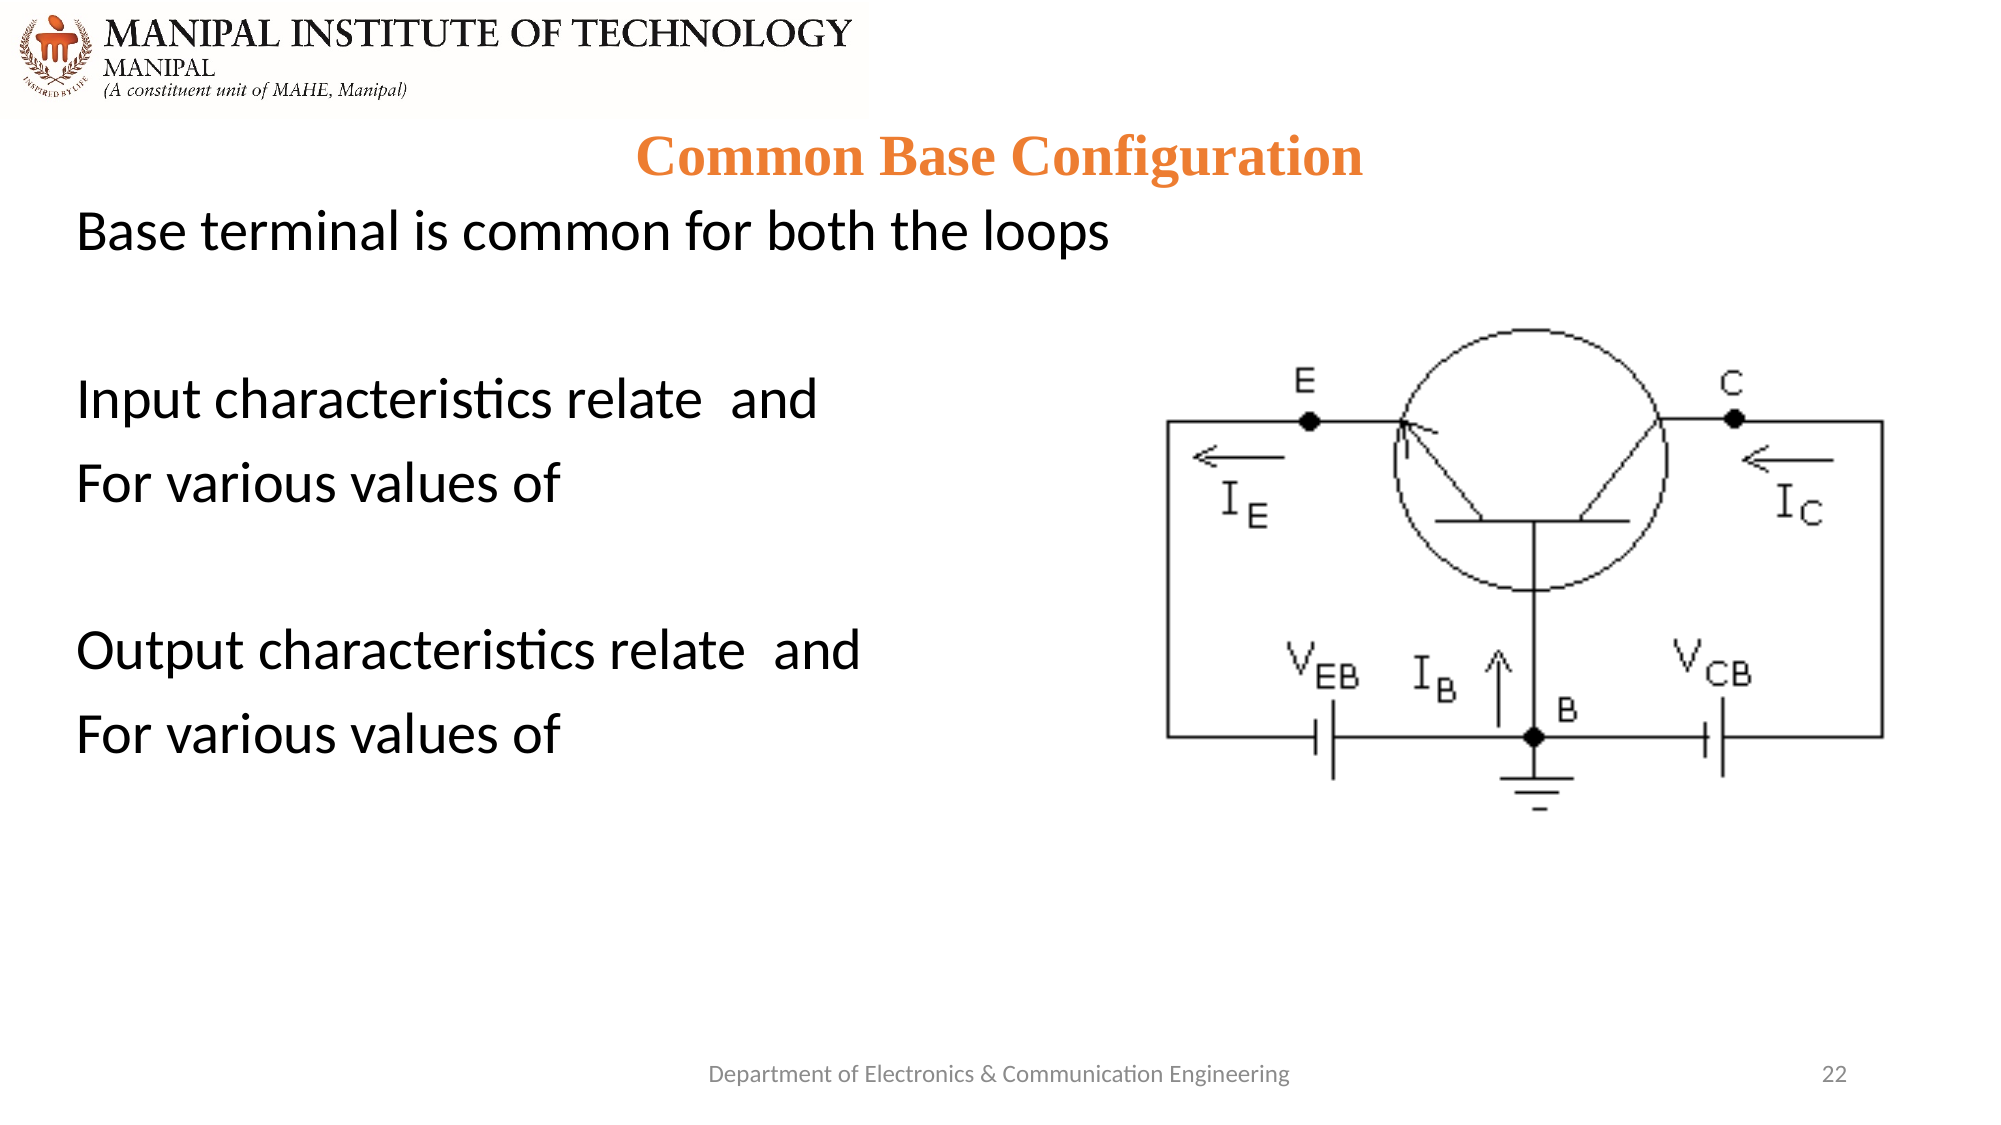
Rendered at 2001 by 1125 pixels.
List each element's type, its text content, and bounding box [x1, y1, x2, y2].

footer Department of Electronics & Communication Engineering [662, 1042, 1338, 1103]
picture [0, 2, 869, 119]
title Common Base Configuration [137, 118, 1863, 228]
slide_number 22 [1412, 1042, 1863, 1103]
picture [1138, 302, 1926, 828]
